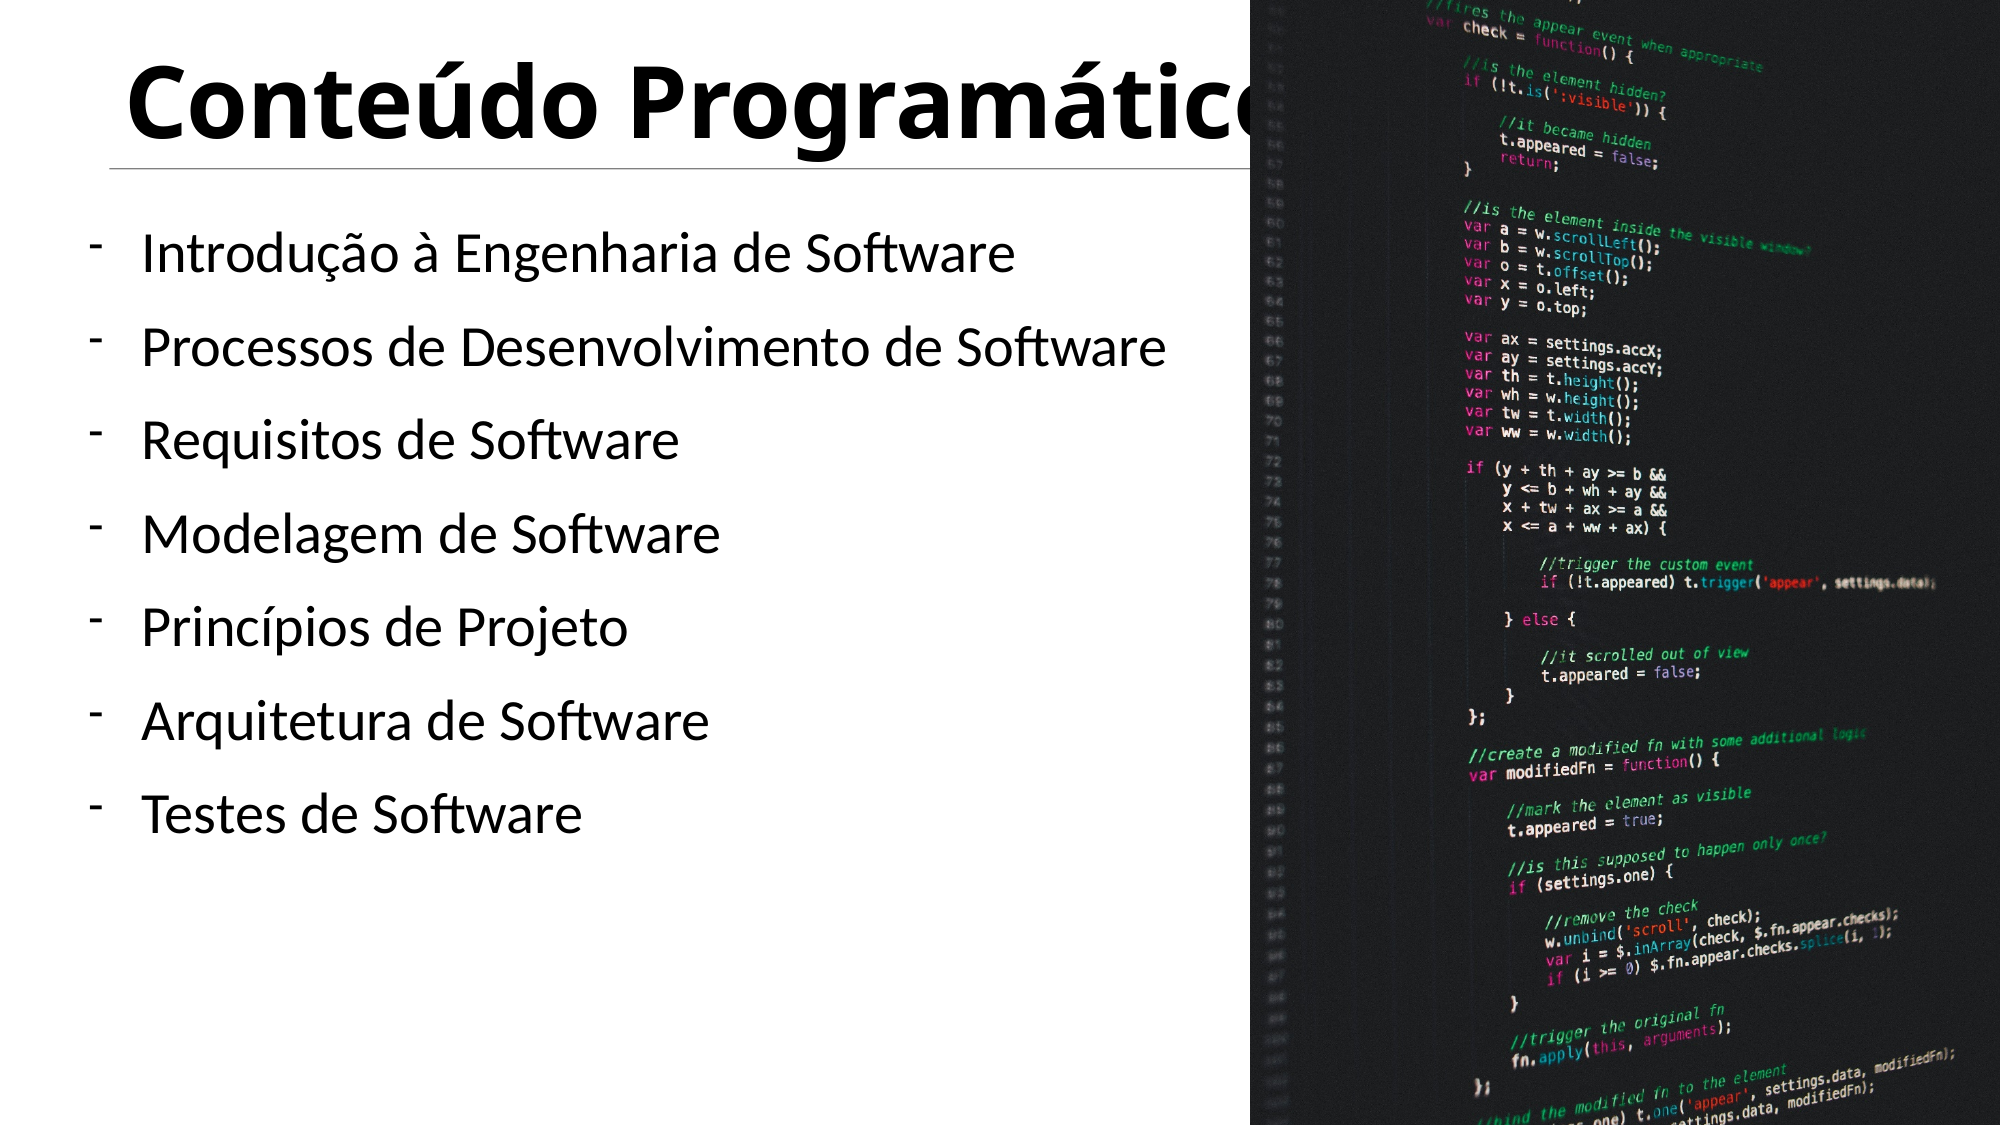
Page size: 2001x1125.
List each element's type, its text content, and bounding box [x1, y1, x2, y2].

text_box Introdução à Engenharia de Software Processos de Desenvolvimento de Software Requisitos de Software Modelagem de Software Princípios de Projeto Arquitetura de Software Testes de Software [0, 207, 1211, 1074]
picture [1249, 0, 2000, 1125]
text_box Conteúdo Programático ES [109, 37, 1244, 167]
